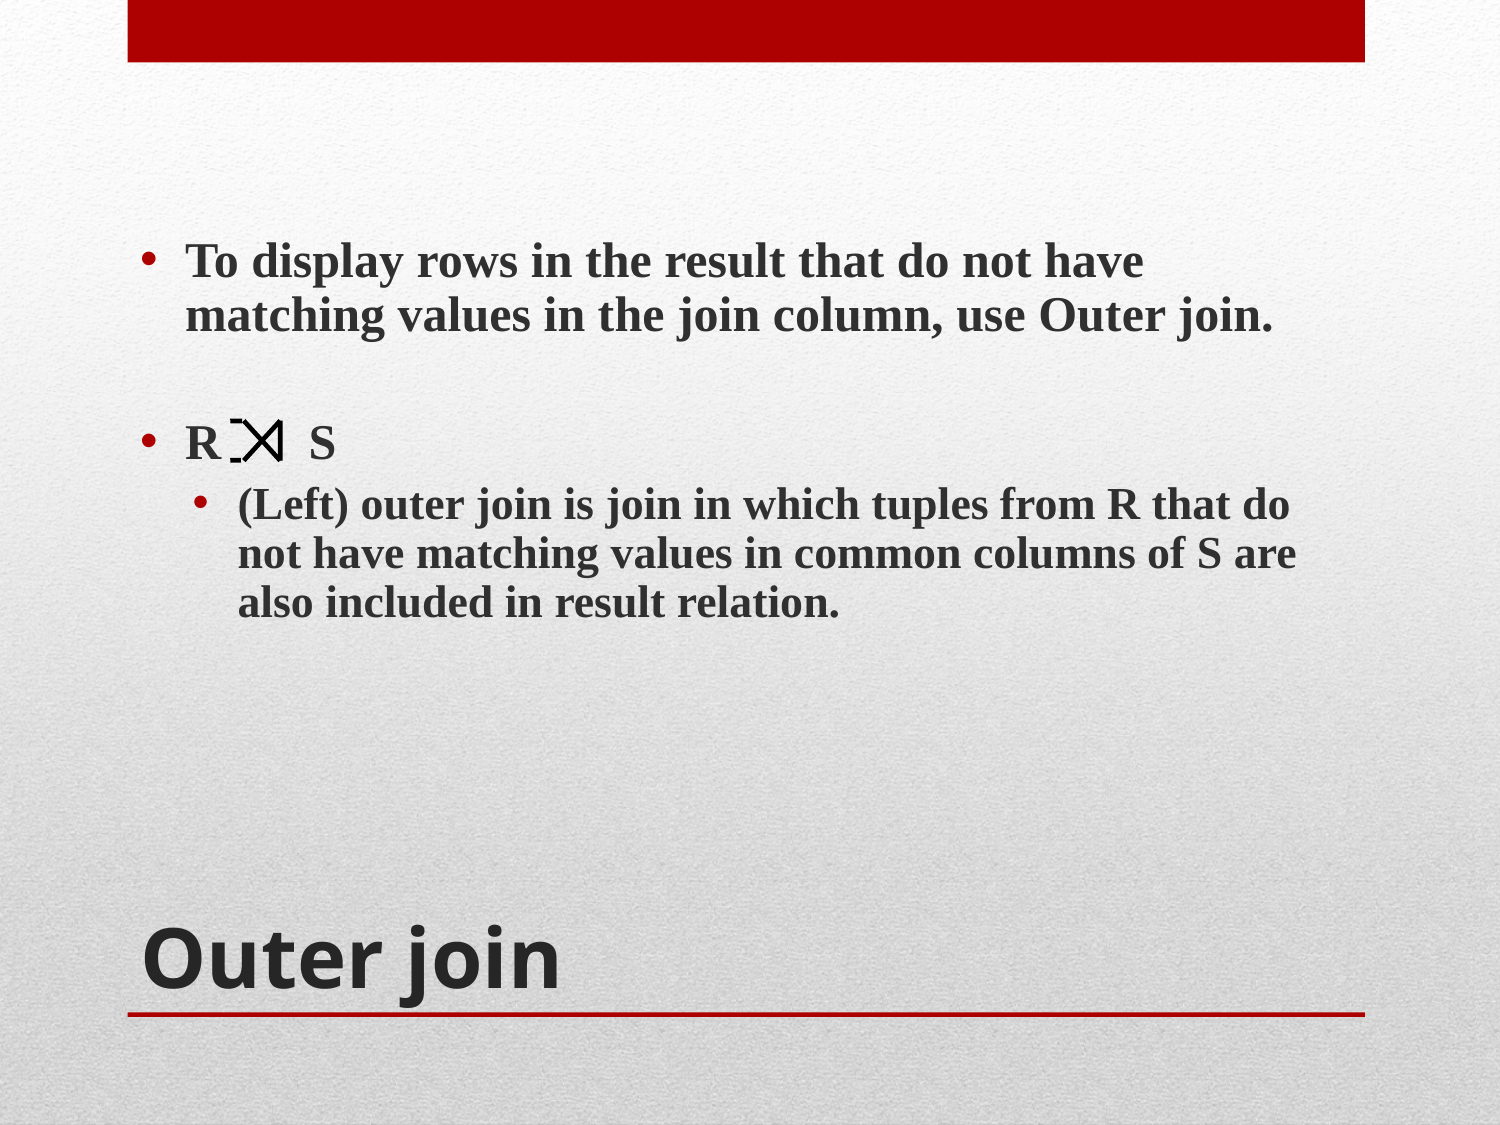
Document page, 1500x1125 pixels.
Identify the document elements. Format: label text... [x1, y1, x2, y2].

list To display rows in the result that do not have matching values in the join column, use Outer join. R S (Left) outer join is join in which tuples from R that do not have matching values in common columns of S are also included in result relation. [125, 112, 1363, 750]
title Outer join [125, 750, 1238, 1013]
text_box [229, 419, 282, 462]
